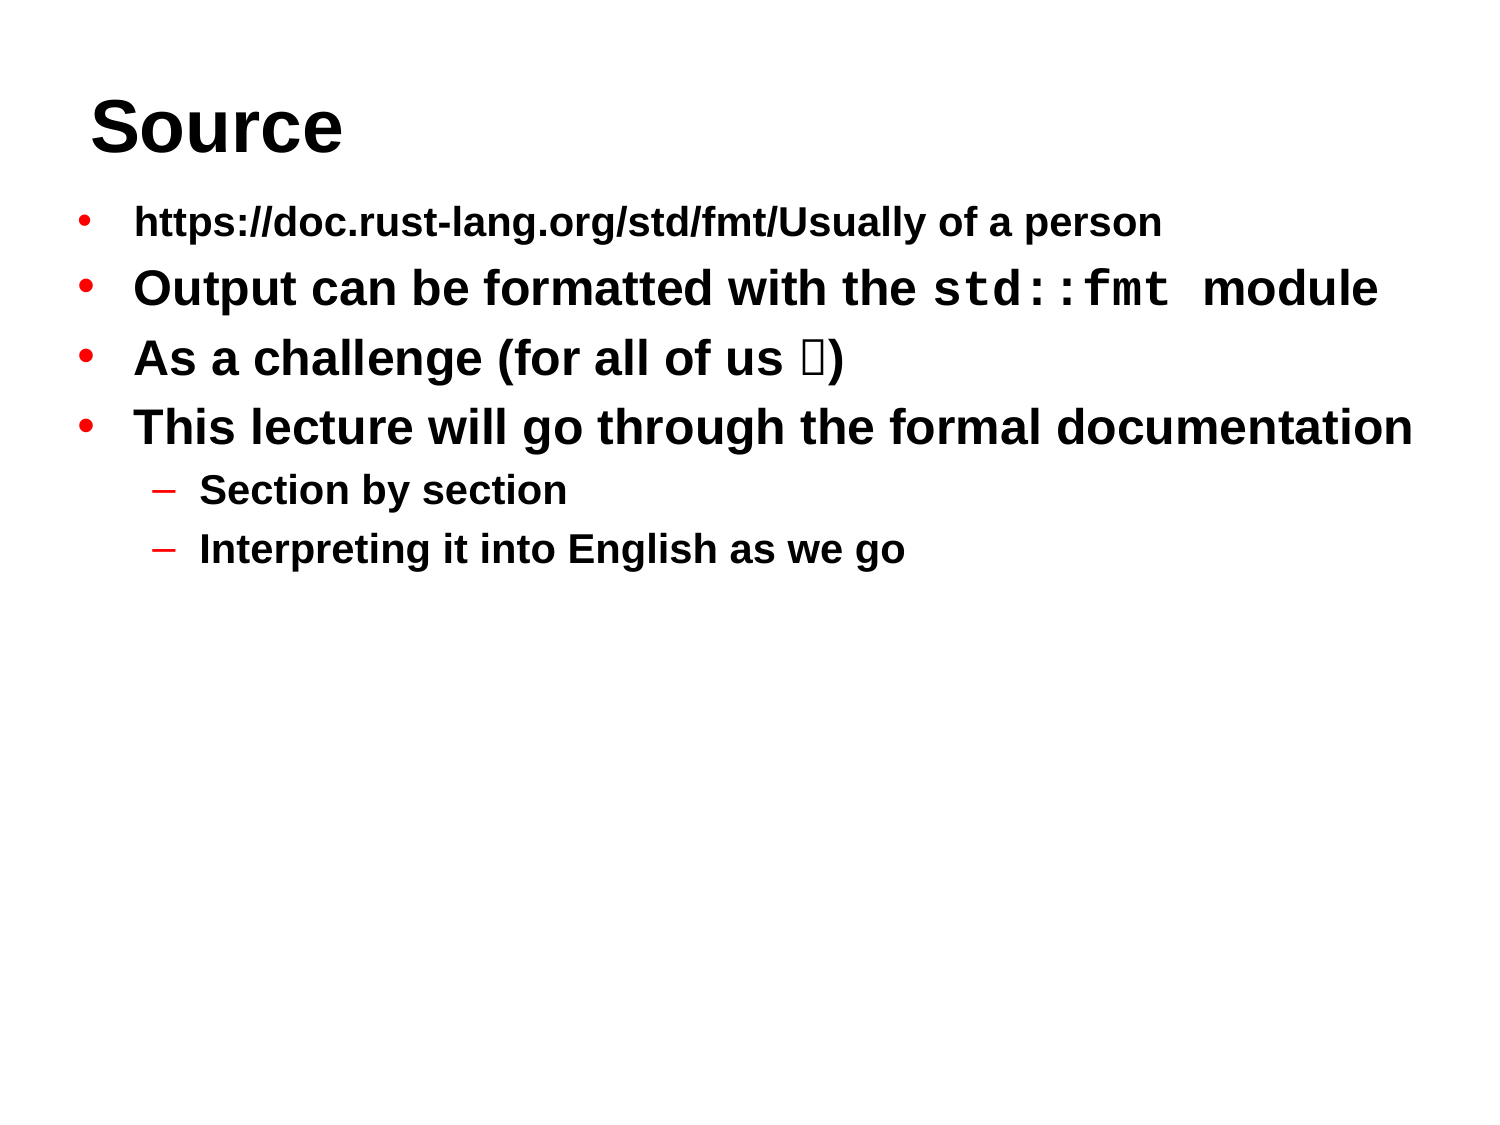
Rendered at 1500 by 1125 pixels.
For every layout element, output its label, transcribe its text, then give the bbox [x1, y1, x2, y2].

list https://doc.rust-lang.org/std/fmt/Usually of a person Output can be formatted with the std::fmt module As a challenge (for all of us ) This lecture will go through the formal documentation Section by section Interpreting it into English as we go [62, 187, 1476, 1101]
title Source [74, 44, 1424, 187]
